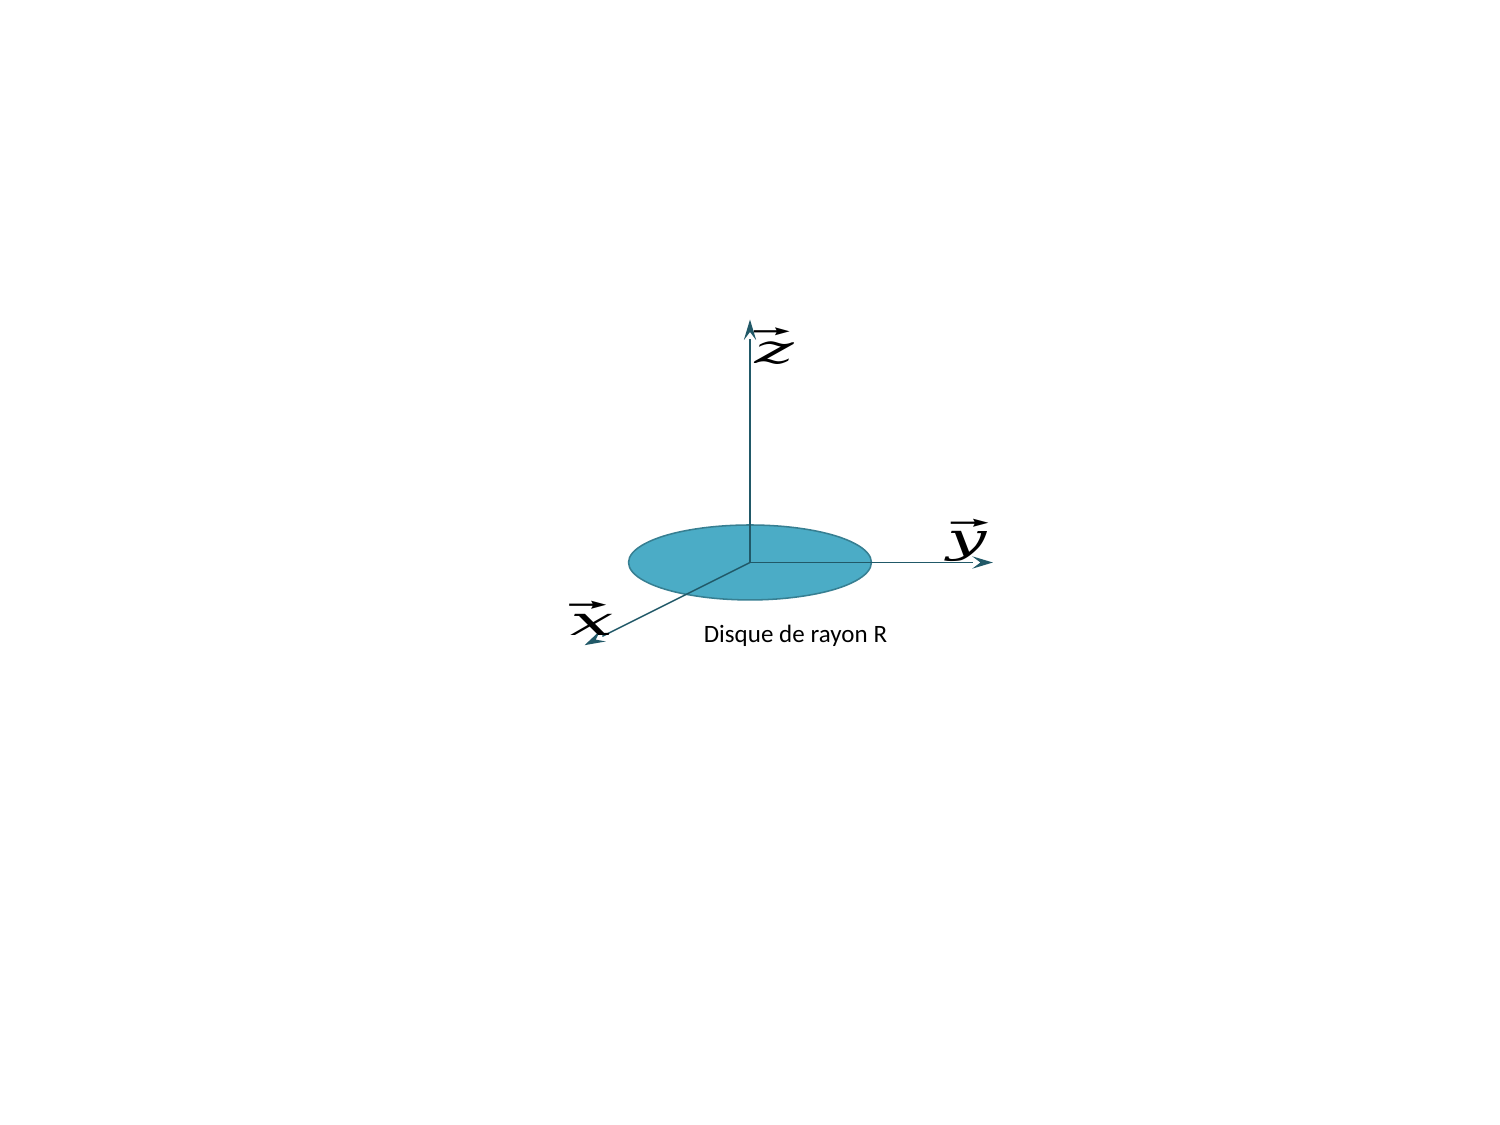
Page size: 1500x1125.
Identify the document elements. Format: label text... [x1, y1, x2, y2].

text_box [754, 522, 867, 562]
text_box [626, 522, 745, 560]
text_box [754, 563, 867, 603]
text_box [584, 562, 751, 646]
text_box Disque de rayon R [876, 609, 909, 655]
text_box Disque de rayon R [689, 609, 867, 655]
